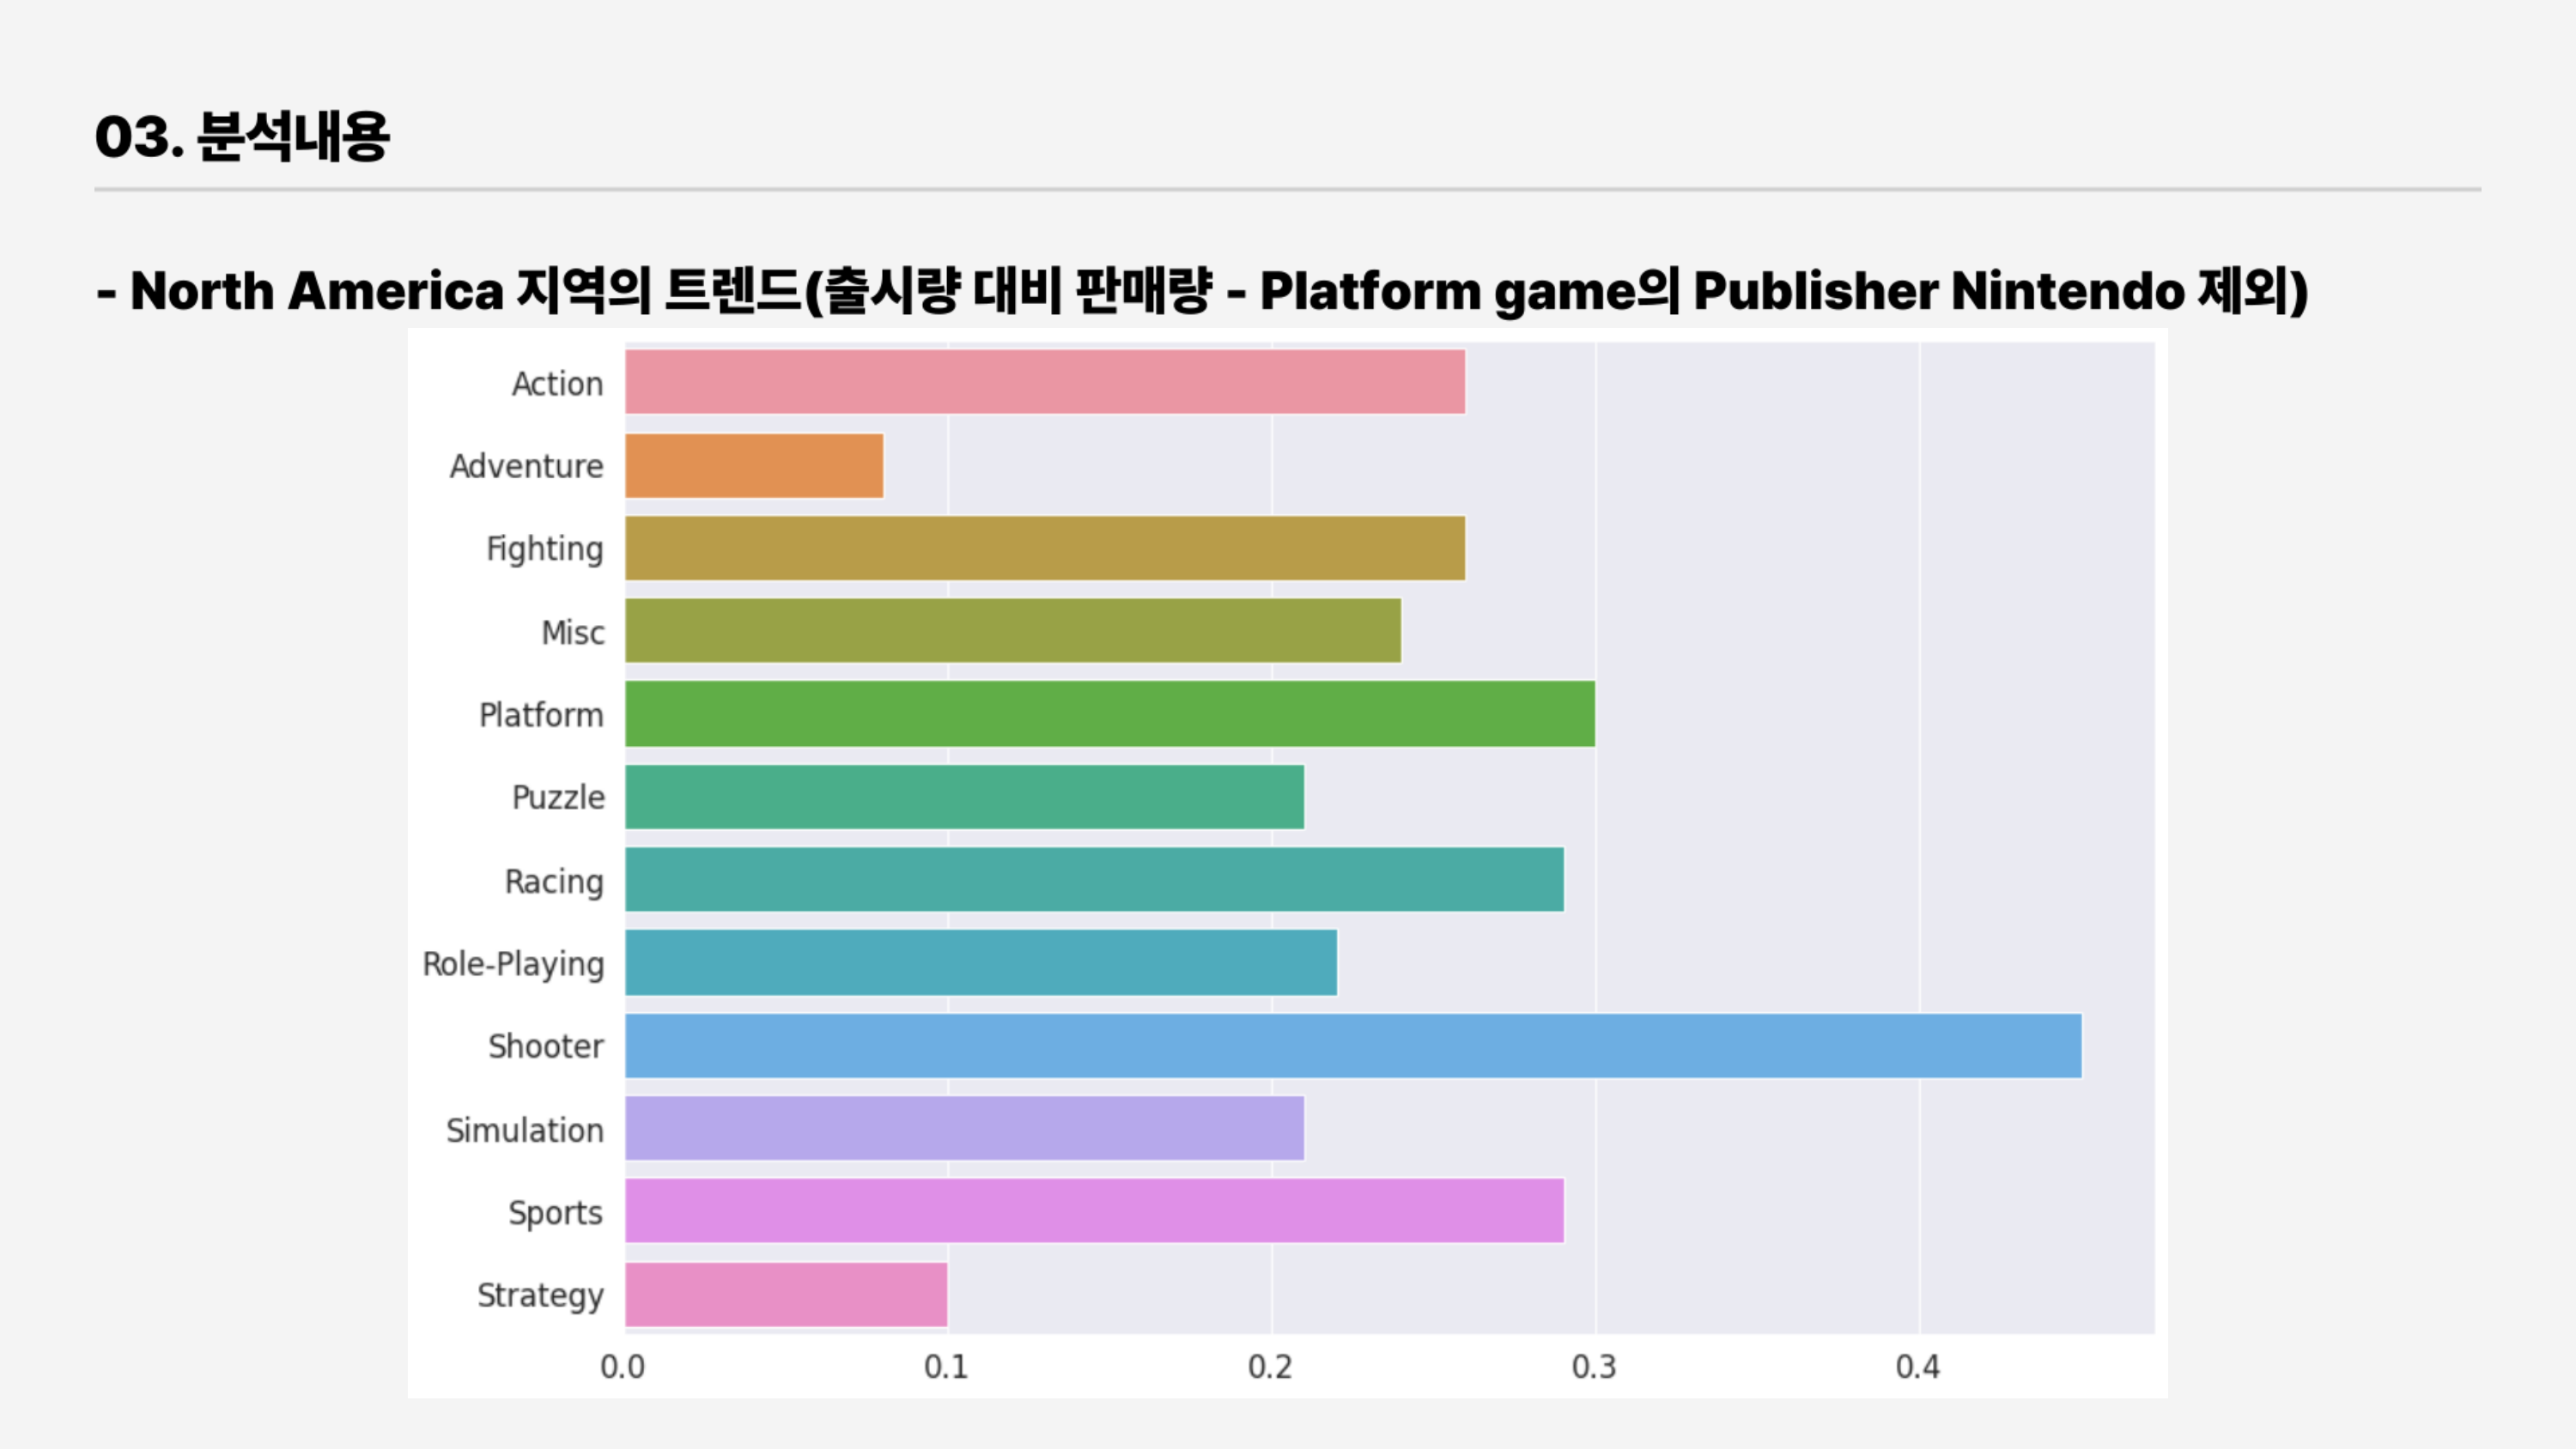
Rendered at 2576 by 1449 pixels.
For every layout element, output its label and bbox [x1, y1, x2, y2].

picture [86, 88, 417, 197]
picture [87, 246, 2332, 346]
text_box [408, 328, 2168, 1399]
text_box [94, 181, 2482, 198]
